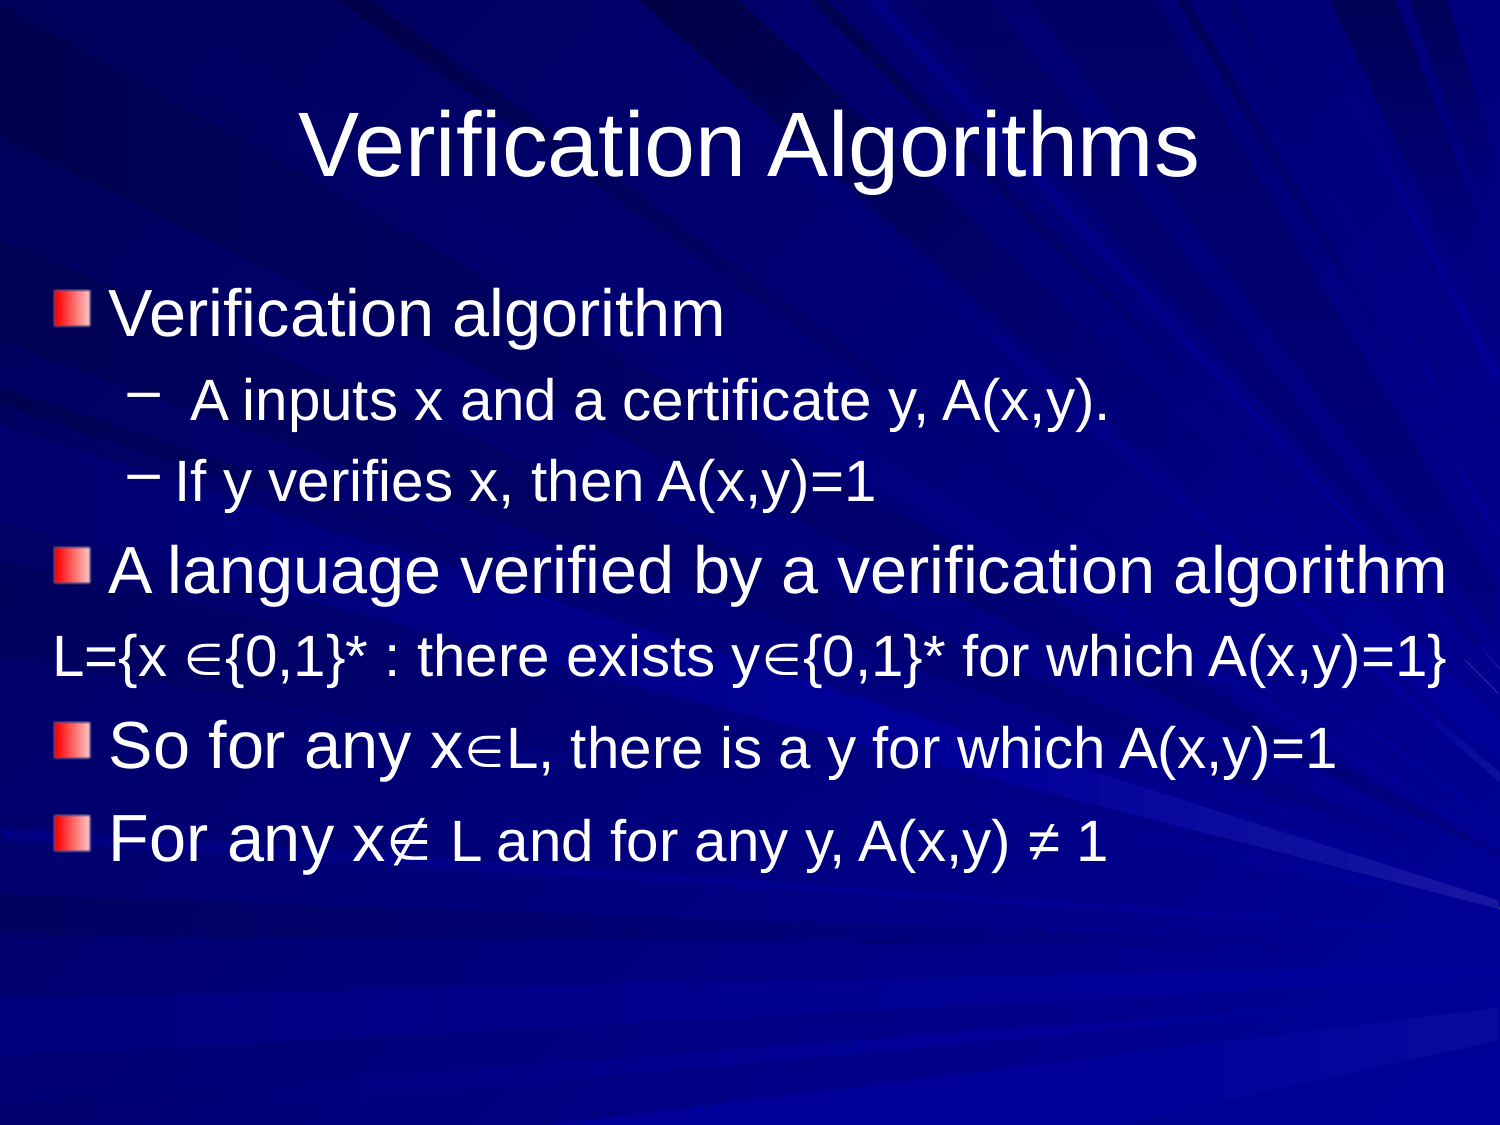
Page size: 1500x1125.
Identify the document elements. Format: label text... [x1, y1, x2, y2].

picture [52, 545, 95, 588]
title Verification Algorithms [74, 45, 1426, 234]
picture [52, 288, 95, 331]
list Verification algorithm A inputs x and a certificate y, A(x,y). If y verifies x, then A(x,y)=1 A language verified by a verification algorithm L={x {0,1}* : there exists y{0,1}* for which A(x,y)=1} So for any xL, there is a y for which A(x,y)=1 For any x L and for any y, A(x,y) ≠ 1 [37, 262, 1500, 1063]
picture [52, 813, 95, 856]
picture [52, 720, 95, 763]
